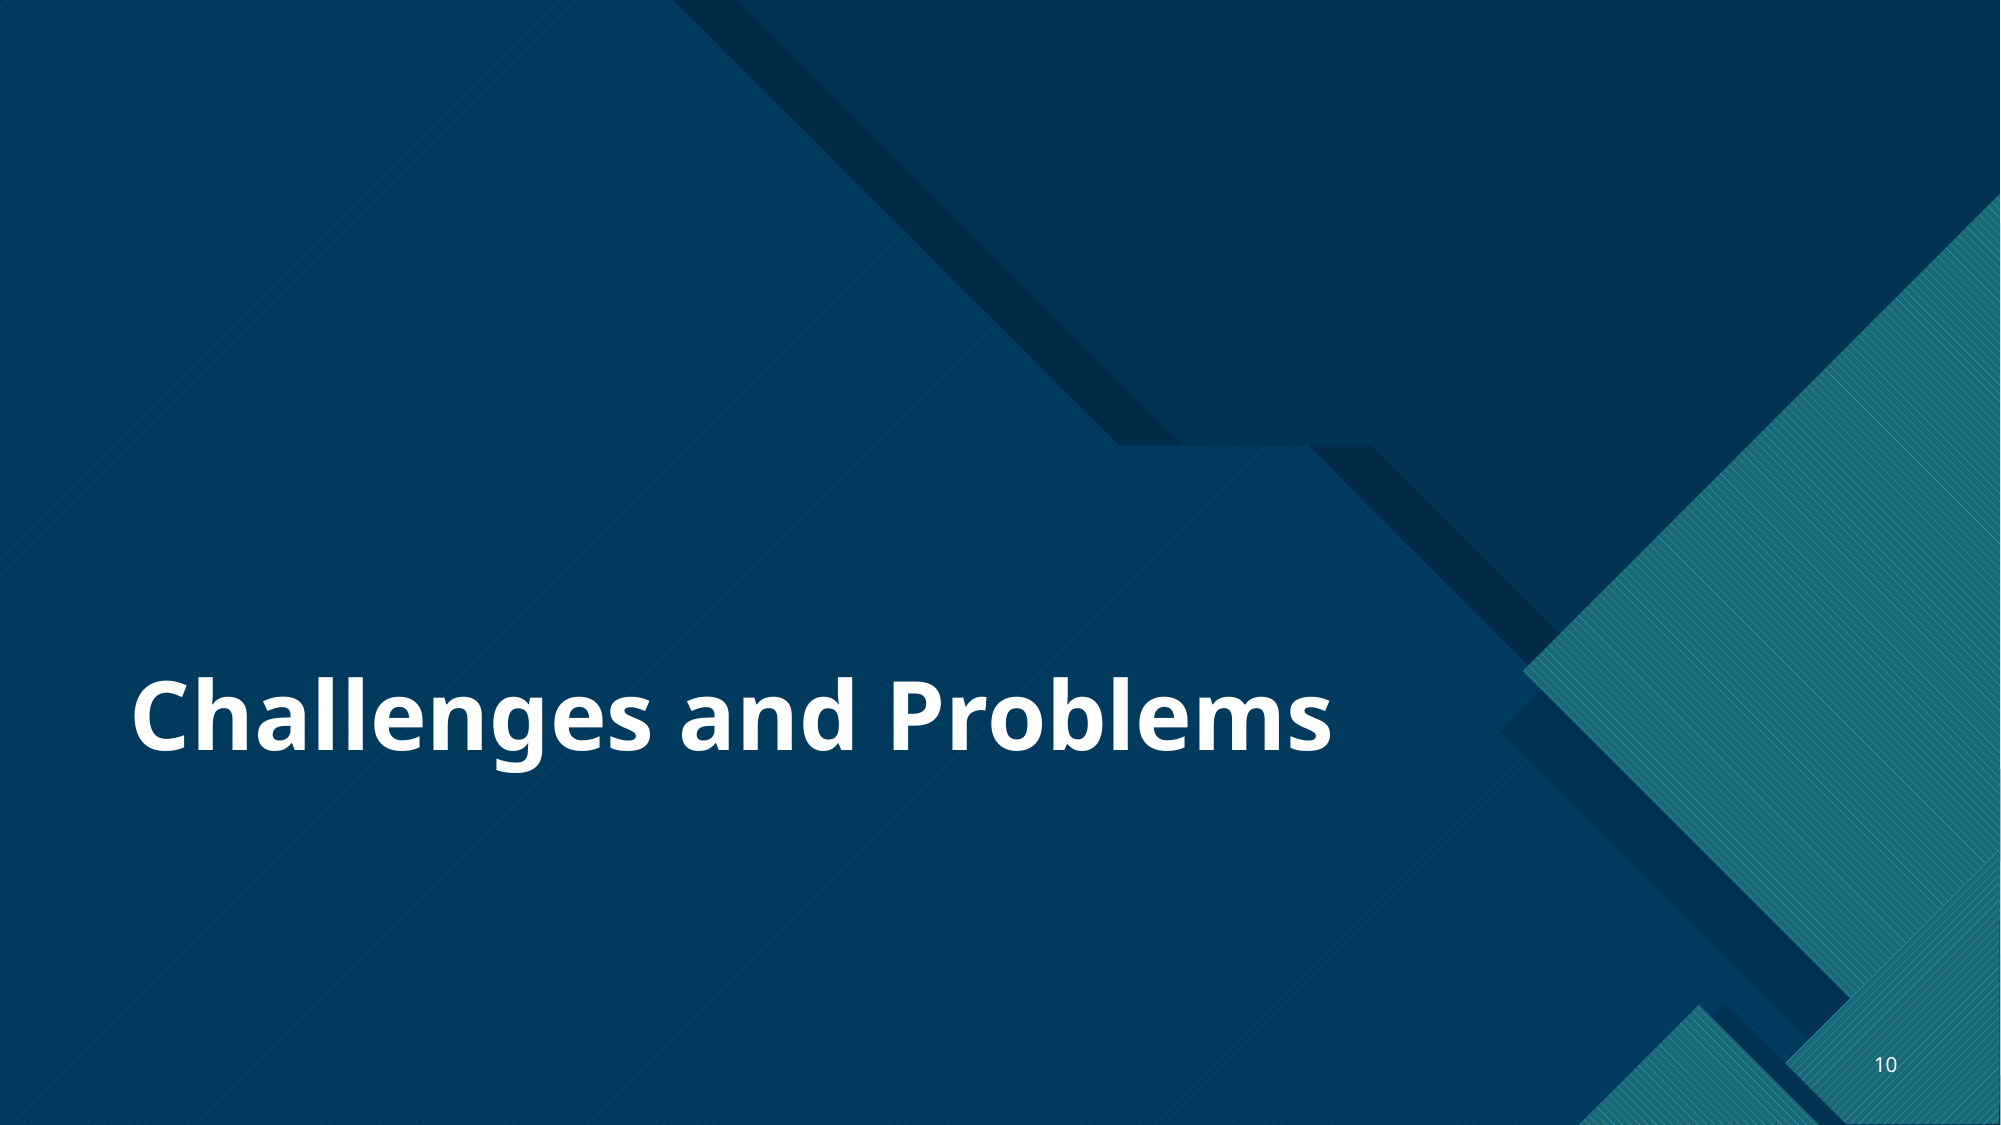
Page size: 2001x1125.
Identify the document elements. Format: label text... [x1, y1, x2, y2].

slide_number 10 [1845, 1035, 1913, 1096]
title Challenges and Problems [114, 637, 1526, 779]
text_box BERT Implementation [1526, 522, 2001, 1064]
